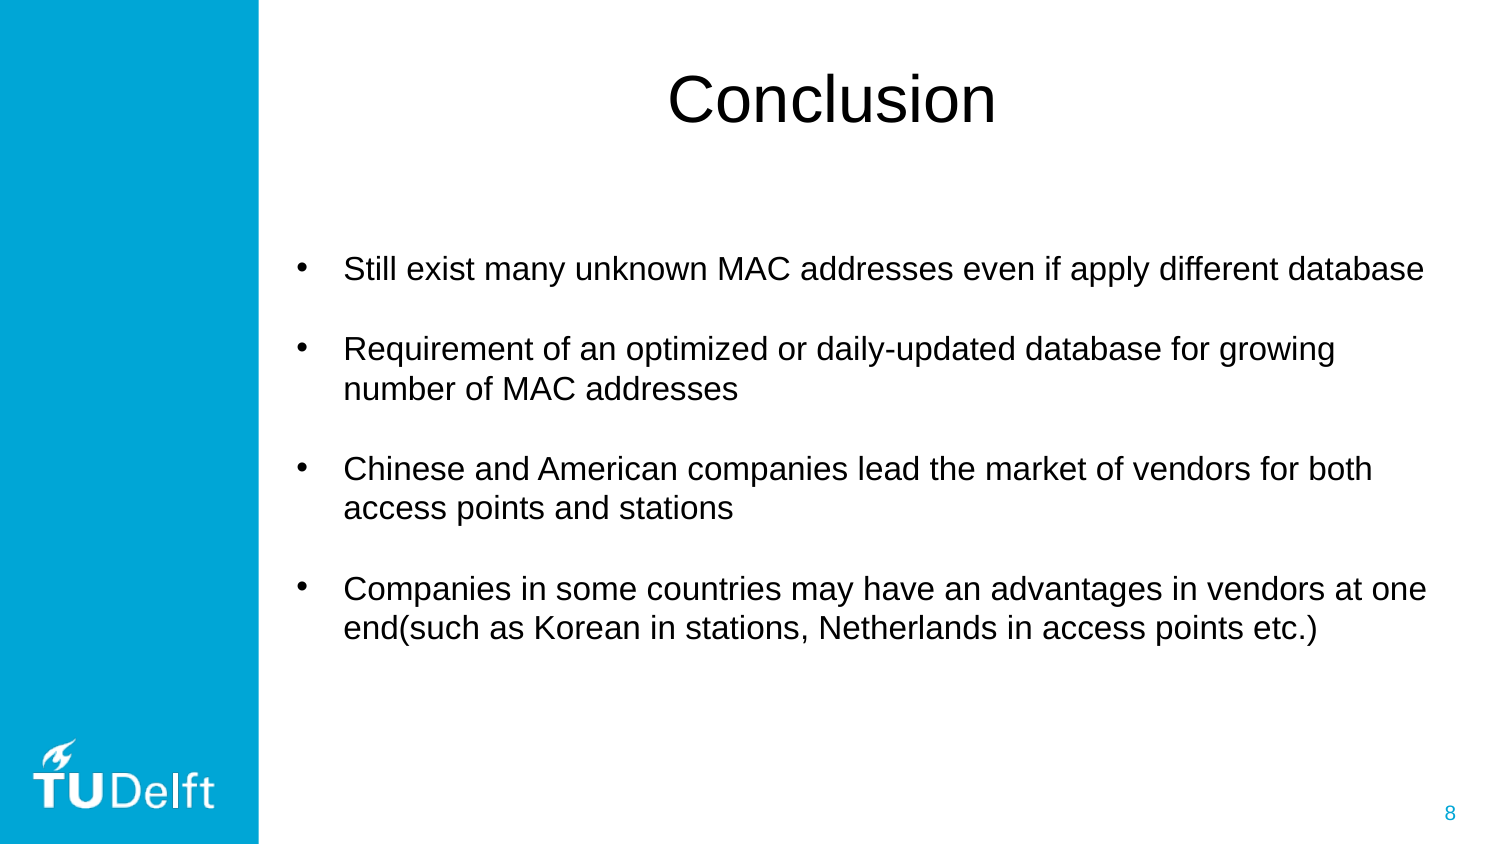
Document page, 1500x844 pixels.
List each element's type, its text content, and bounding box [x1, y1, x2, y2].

text_box Conclusion [652, 47, 1013, 143]
text_box Still exist many unknown MAC addresses even if apply different database Requirement of an optimized or daily-updated database for growing number of MAC addresses Chinese and American companies lead the market of vendors for both access points and stations Companies in some countries may have an advantages in vendors at one end(such as Korean in stations, Netherlands in access points etc.) [281, 239, 1462, 654]
